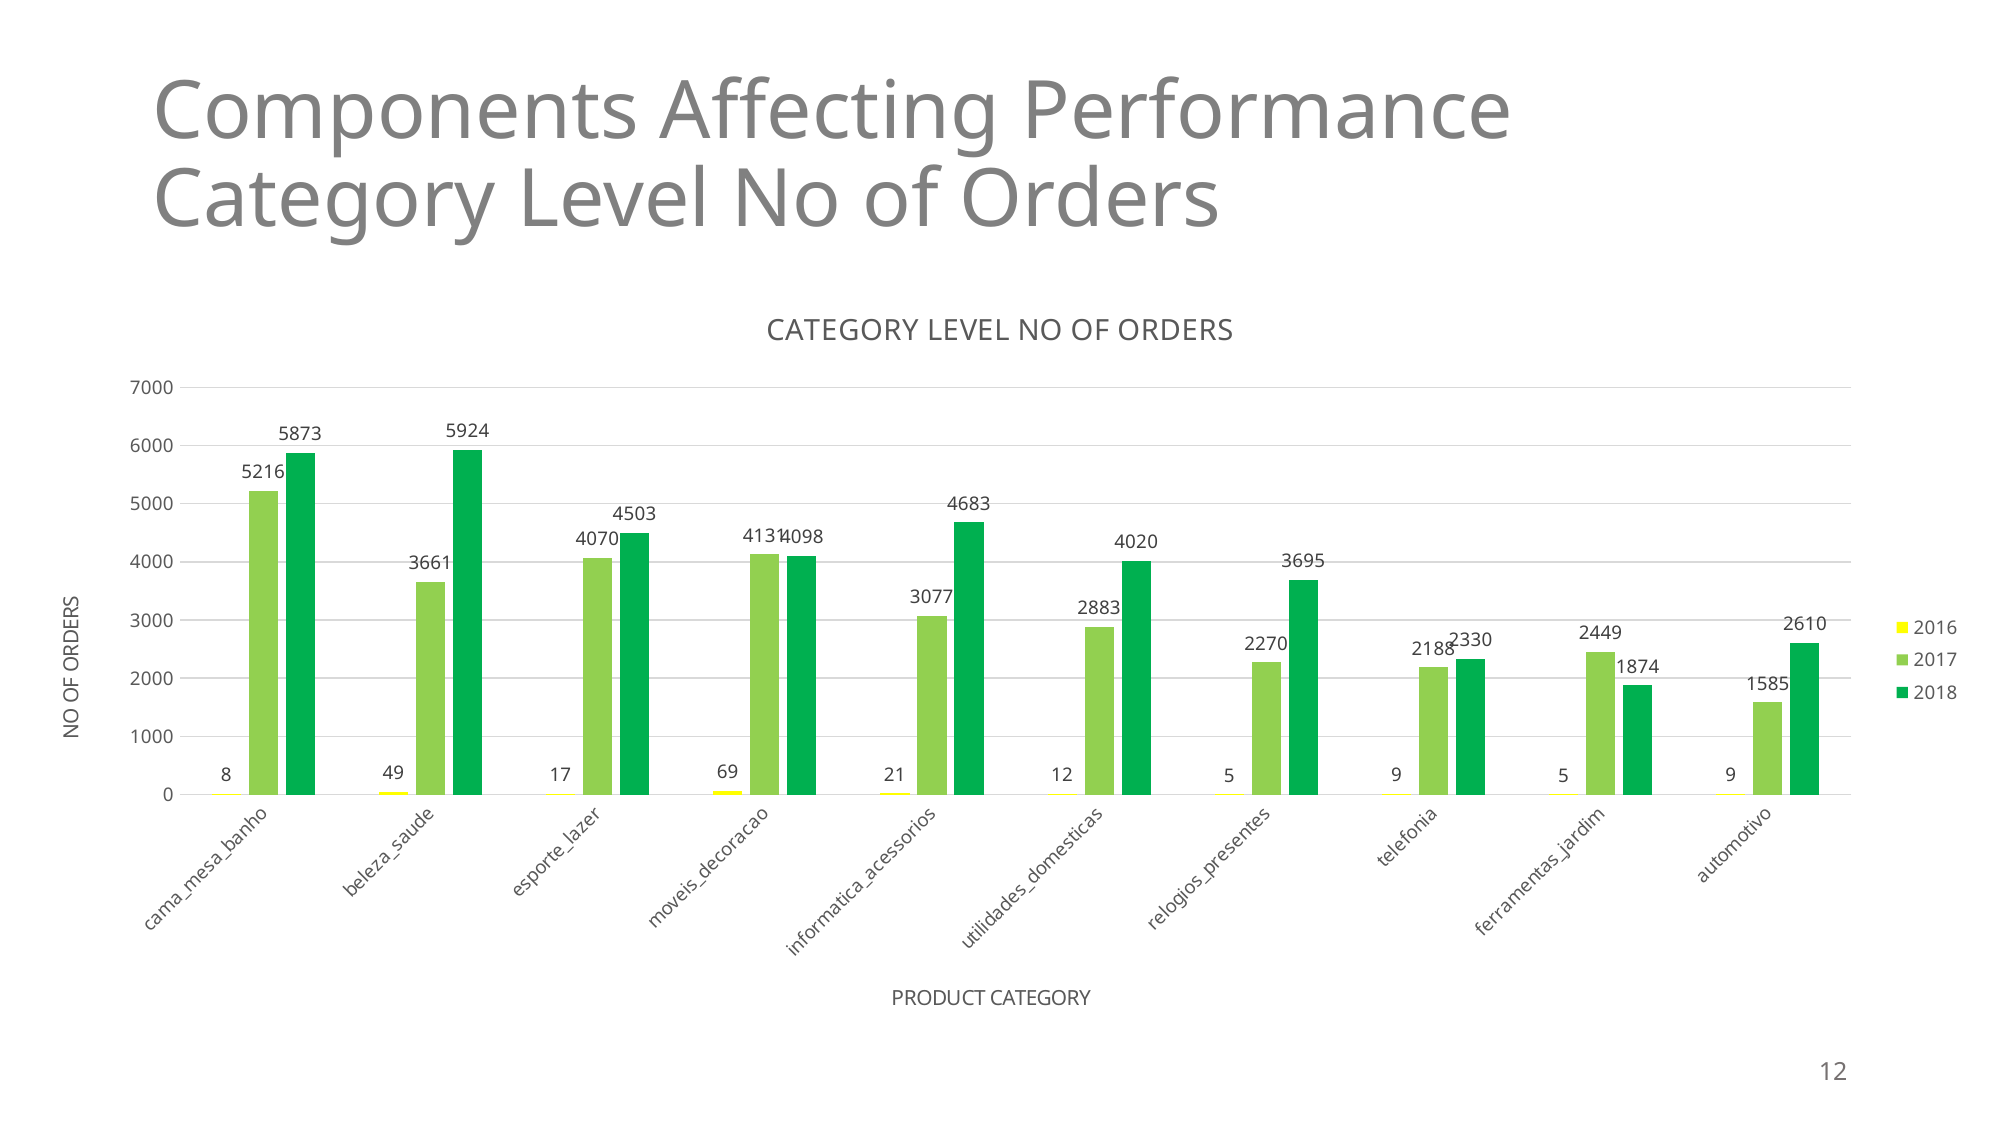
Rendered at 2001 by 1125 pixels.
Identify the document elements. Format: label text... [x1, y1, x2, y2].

chart [23, 277, 1977, 1043]
title Components Affecting Performance Category Level No of Orders [137, 59, 1711, 277]
slide_number 12 [1412, 1043, 1863, 1103]
